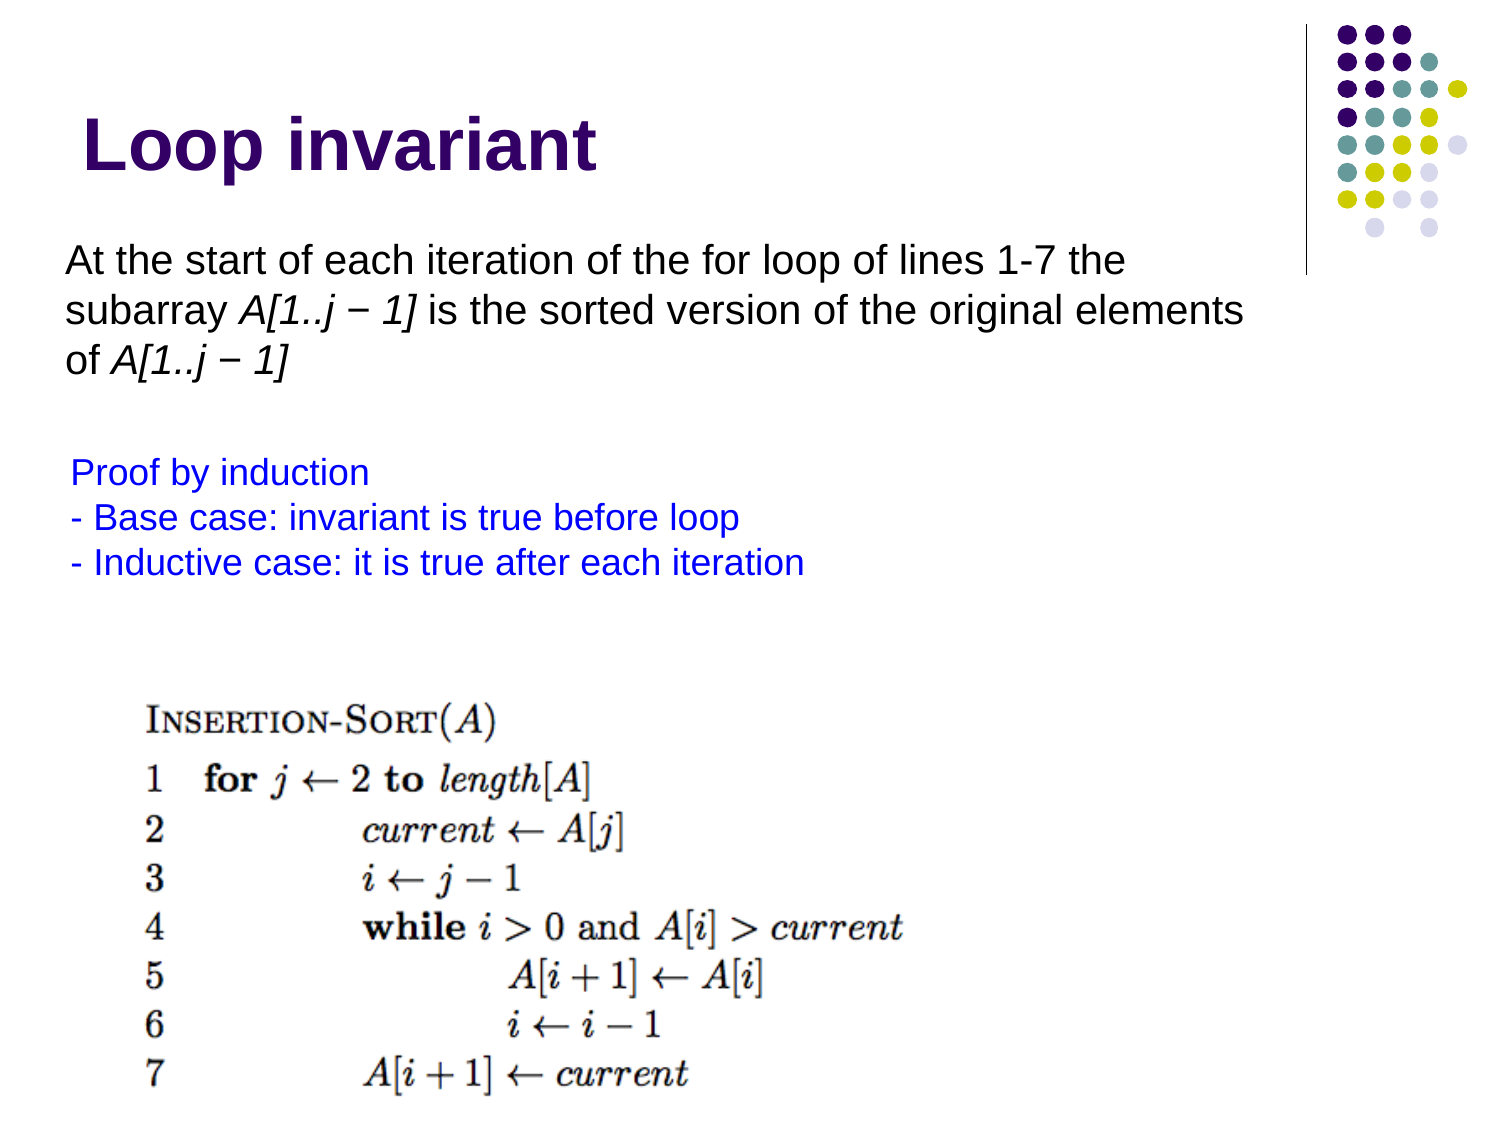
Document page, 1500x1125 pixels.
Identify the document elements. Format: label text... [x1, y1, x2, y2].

picture [124, 681, 926, 1113]
text_box At the start of each iteration of the for loop of lines 1-7 the subarray A[1..j − 1] is the sorted version of the original elements of A[1..j − 1] [57, 224, 1280, 390]
title Loop invariant [74, 86, 1313, 193]
text_box Proof by induction - Base case: invariant is true before loop - Inductive case: it is true after each iteration [62, 440, 814, 591]
